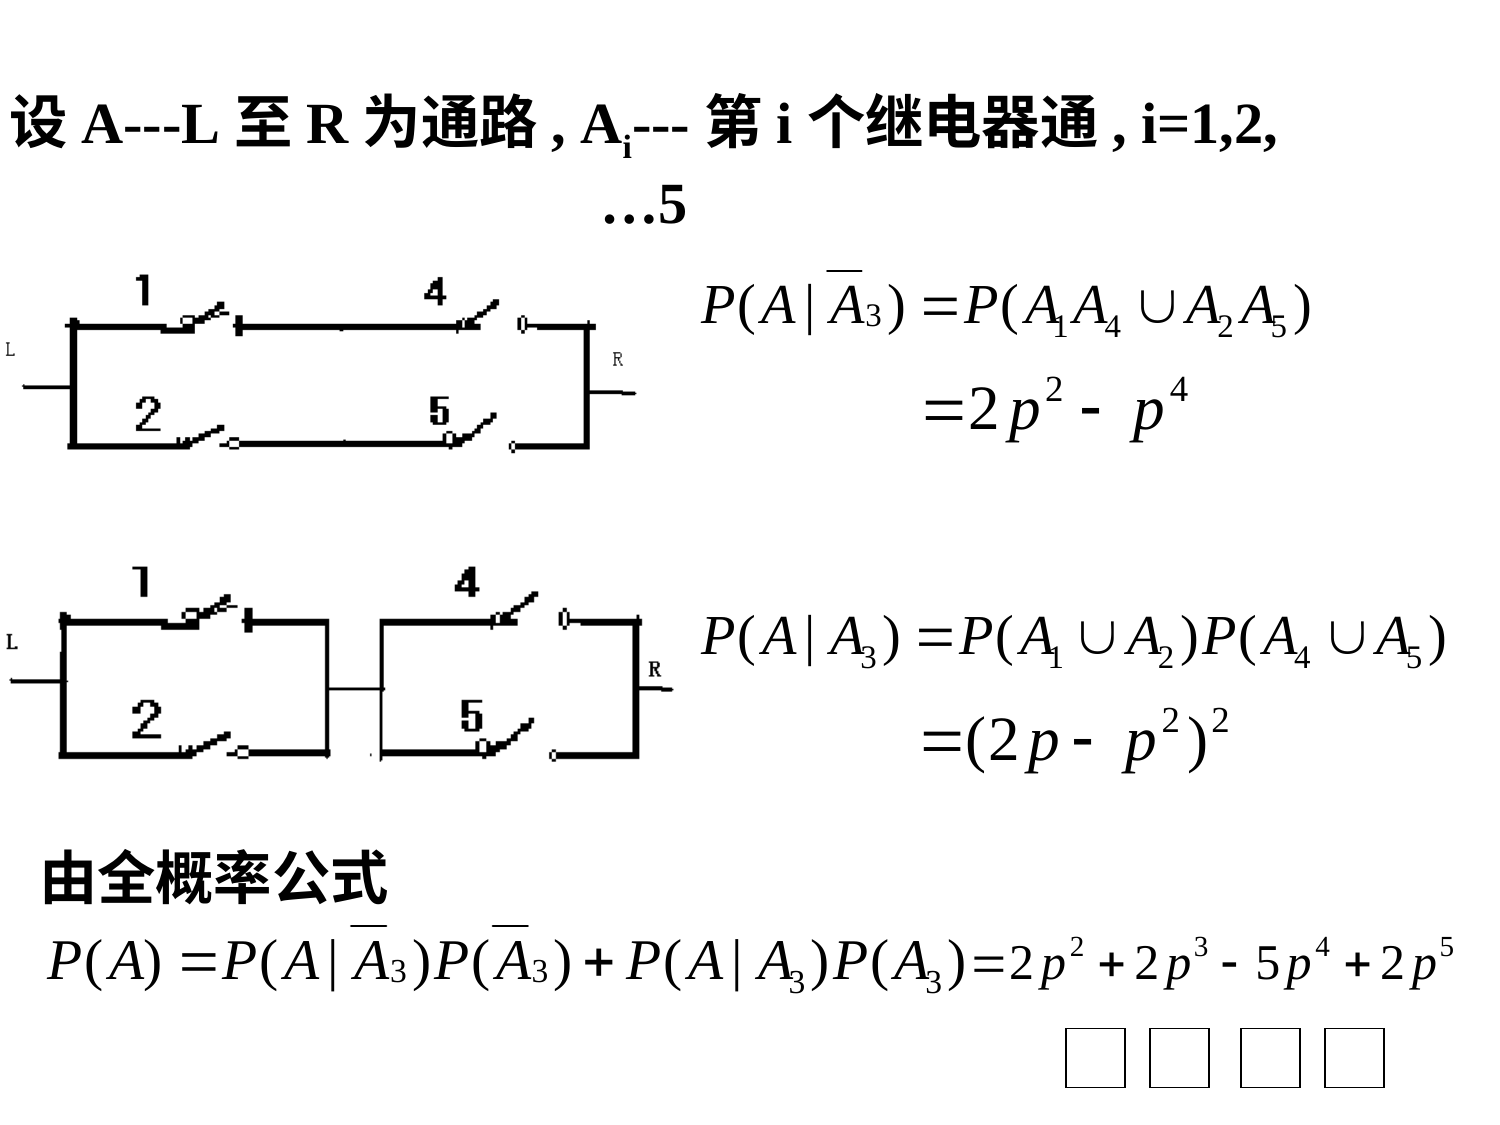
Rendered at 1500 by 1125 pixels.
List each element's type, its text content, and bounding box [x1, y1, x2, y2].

text_box [1325, 1028, 1385, 1088]
text_box [1240, 1028, 1300, 1088]
text_box [1149, 1028, 1210, 1088]
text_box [0, 549, 676, 799]
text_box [907, 692, 1240, 788]
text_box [909, 361, 1200, 457]
text_box [1065, 1028, 1126, 1088]
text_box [690, 597, 1457, 683]
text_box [37, 912, 976, 1009]
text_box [962, 924, 1463, 1001]
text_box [690, 257, 1321, 352]
text_box 设A---L至R为通路, Ai---第i个继电器通, i=1,2,…5 [0, 78, 1306, 243]
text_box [0, 255, 651, 505]
text_box 由全概率公式 [0, 834, 458, 919]
